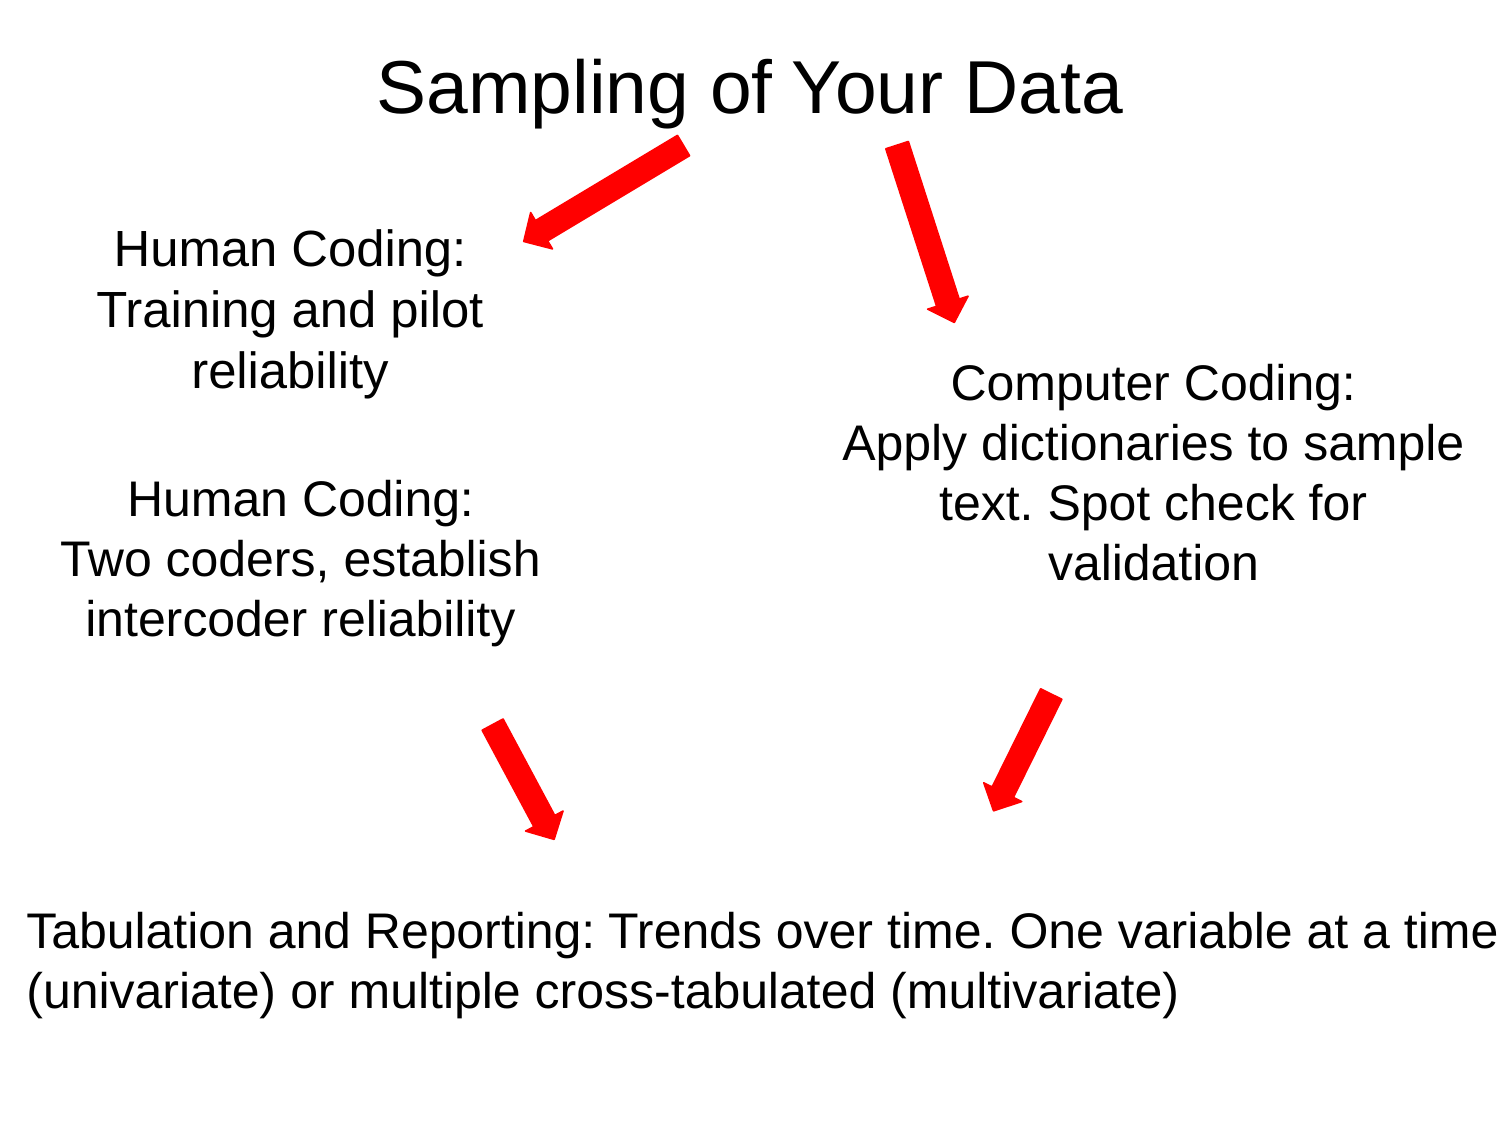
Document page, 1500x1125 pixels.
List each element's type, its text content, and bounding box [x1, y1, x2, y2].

text_box Tabulation and Reporting: Trends over time. One variable at a time (univariate) or multiple cross-tabulated (multivariate) [11, 883, 1500, 1031]
text_box [482, 718, 564, 840]
title Human Coding: Two coders, establish intercoder reliability [0, 464, 614, 649]
text_box [885, 141, 969, 323]
title Human Coding: Training and pilot reliability [22, 214, 558, 399]
title Sampling of Your Data [51, 0, 1449, 176]
text_box [983, 688, 1062, 811]
title Computer Coding: Apply dictionaries to sample text. Spot check for validation [816, 378, 1491, 563]
text_box [523, 135, 690, 249]
